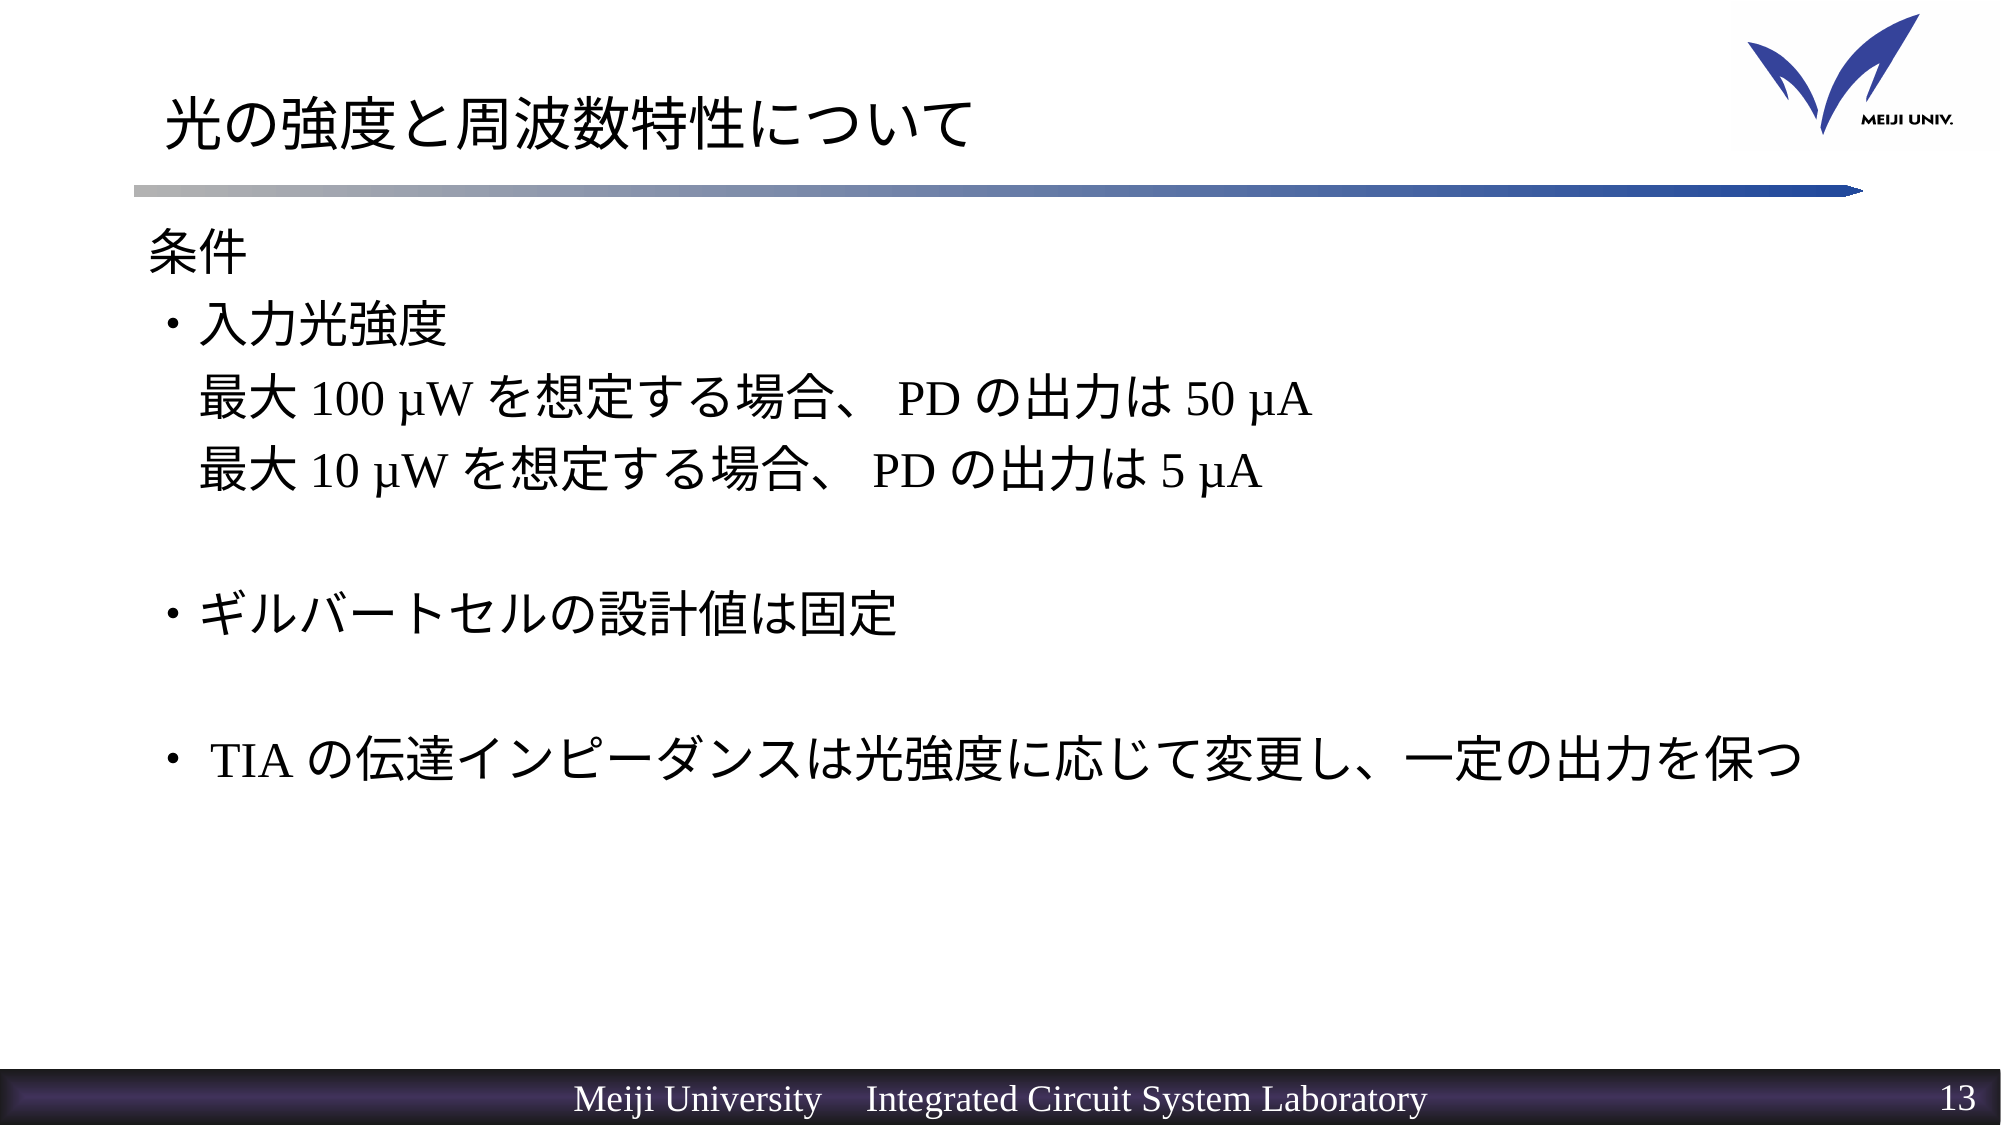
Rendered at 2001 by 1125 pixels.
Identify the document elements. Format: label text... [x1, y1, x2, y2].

list 条件 ・入力光強度 最大100 µWを想定する場合、PDの出力は50 µA 最大10 µWを想定する場合、PDの出力は5 µA ・ギルバートセルの設計値は固定 ・TIAの伝達インピーダンスは光強度に応じて変更し、一定の出力を保つ [133, 212, 1846, 997]
picture [1731, 1, 2000, 151]
title 光の強度と周波数特性について [149, 42, 1845, 202]
